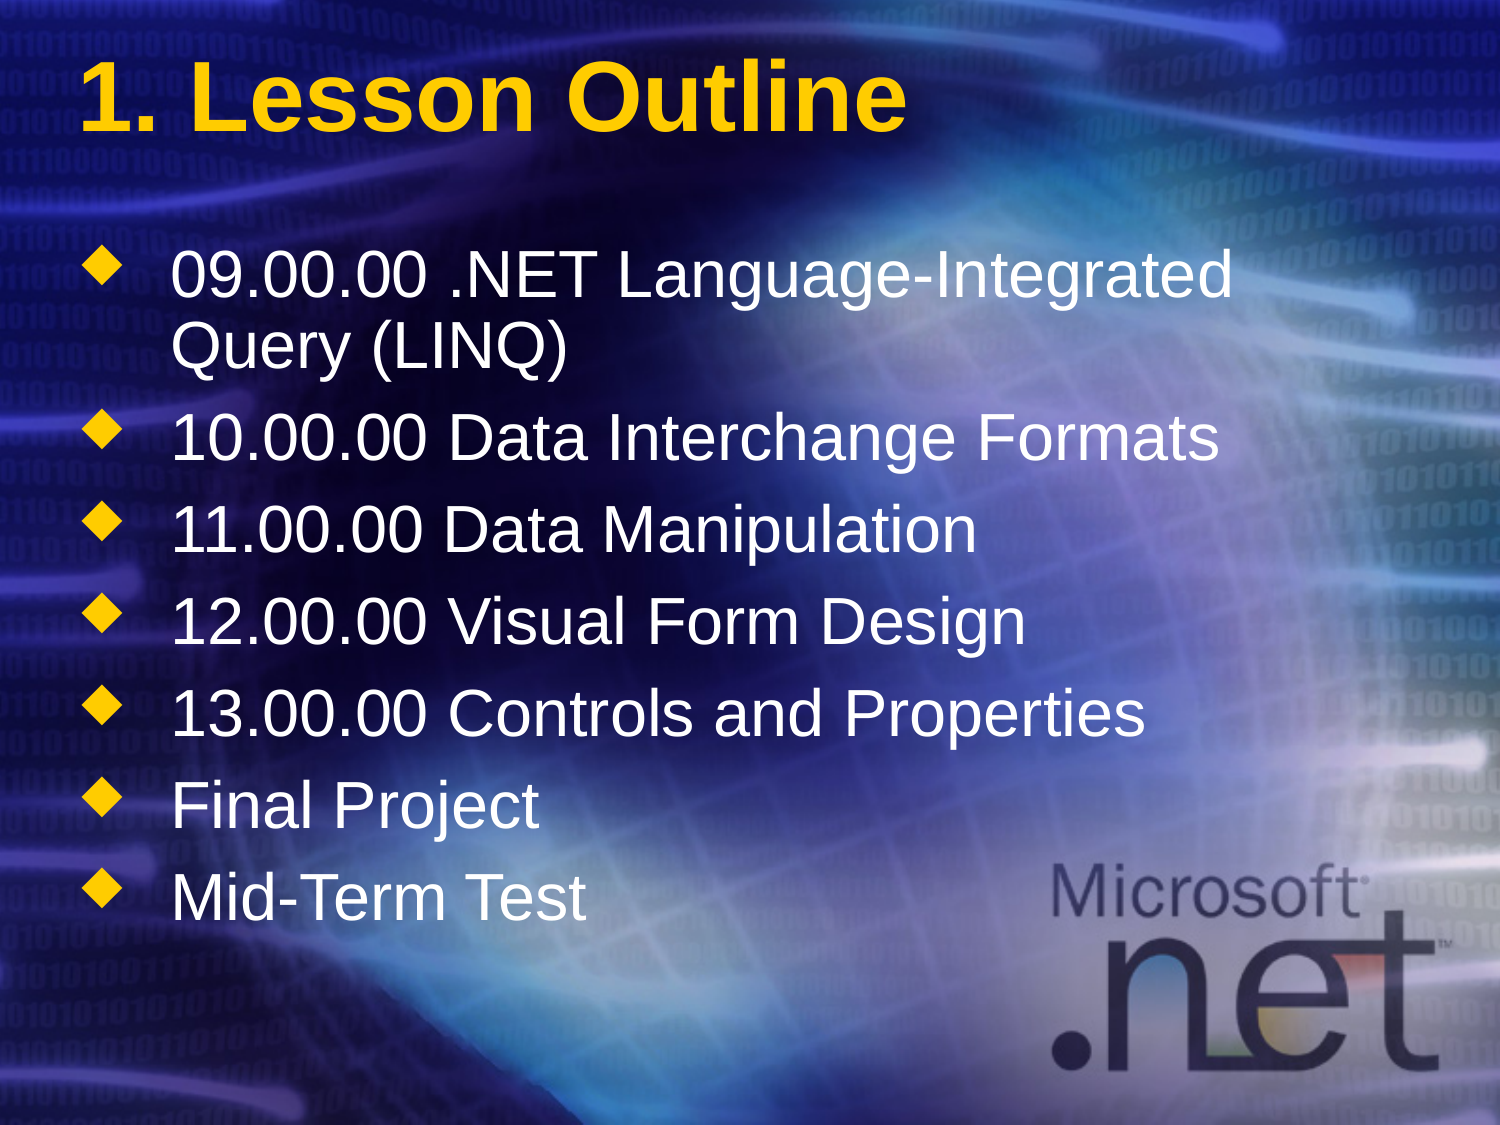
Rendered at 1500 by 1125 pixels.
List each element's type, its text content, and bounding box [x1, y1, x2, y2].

title 1. Lesson Outline [62, 37, 1454, 169]
picture [0, 0, 1500, 1125]
list 09.00.00 .NET Language-Integrated Query (LINQ) 10.00.00 Data Interchange Formats 11.00.00 Data Manipulation 12.00.00 Visual Form Design 13.00.00 Controls and Properties Final Project Mid-Term Test [62, 231, 1338, 1072]
